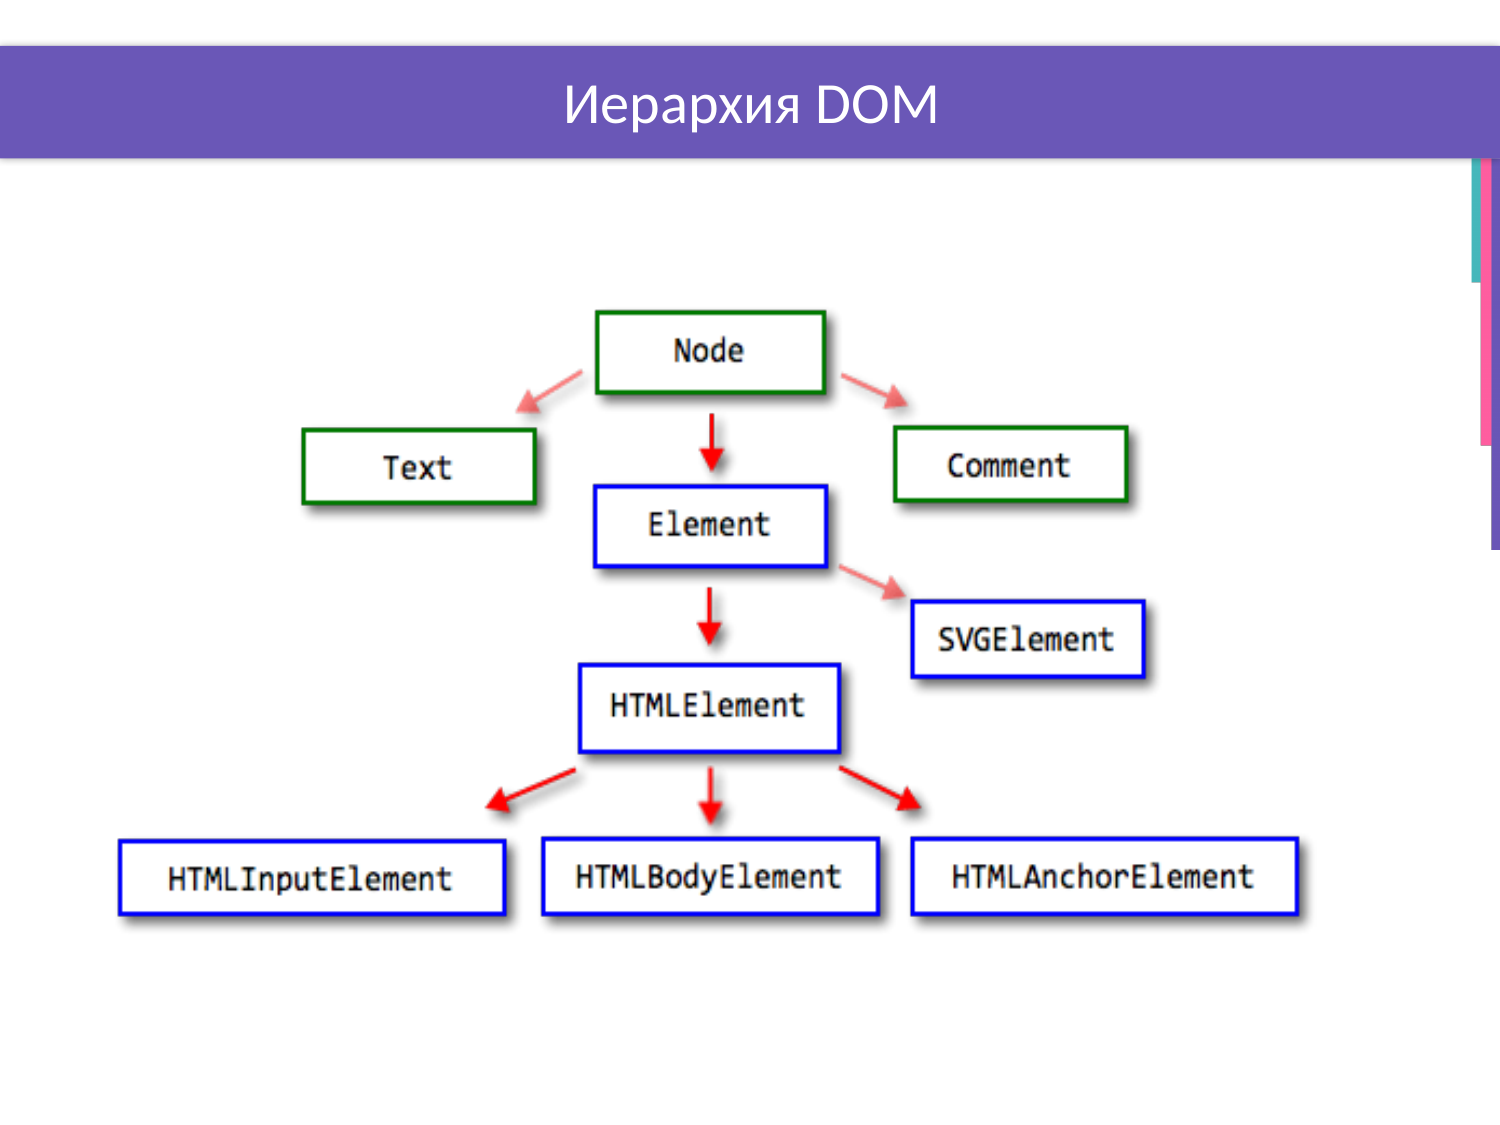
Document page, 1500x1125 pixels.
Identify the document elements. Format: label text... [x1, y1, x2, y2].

picture [1472, 159, 1500, 549]
title Иерархия DOM [76, 30, 1427, 170]
picture [111, 278, 1318, 965]
